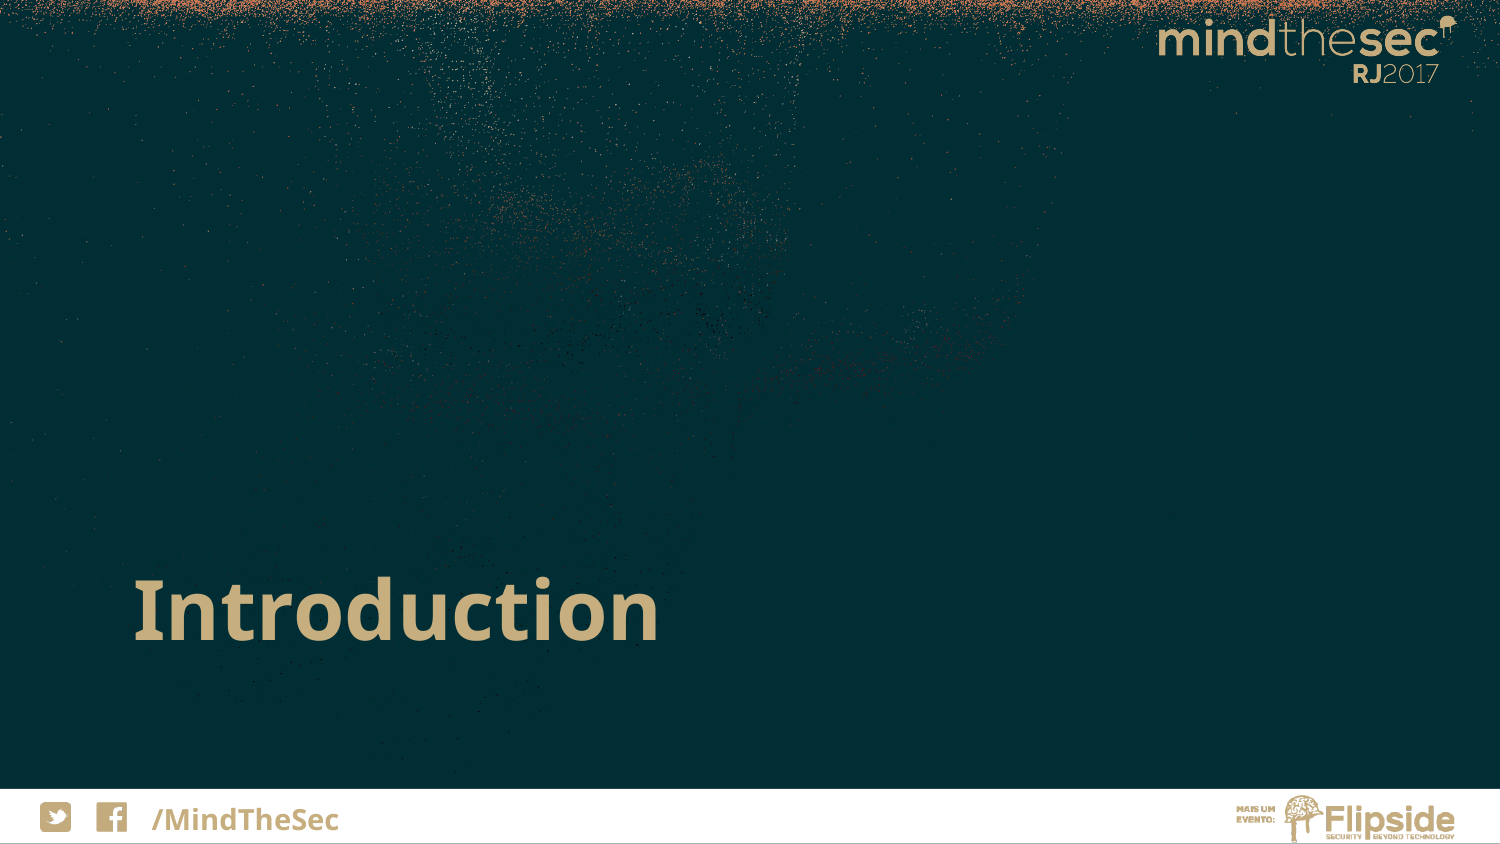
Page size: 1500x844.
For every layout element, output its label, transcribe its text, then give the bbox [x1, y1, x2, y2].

picture [96, 802, 127, 832]
picture [0, 0, 1500, 788]
title Introduction [118, 542, 1394, 710]
picture [1236, 795, 1455, 843]
picture [40, 802, 71, 832]
